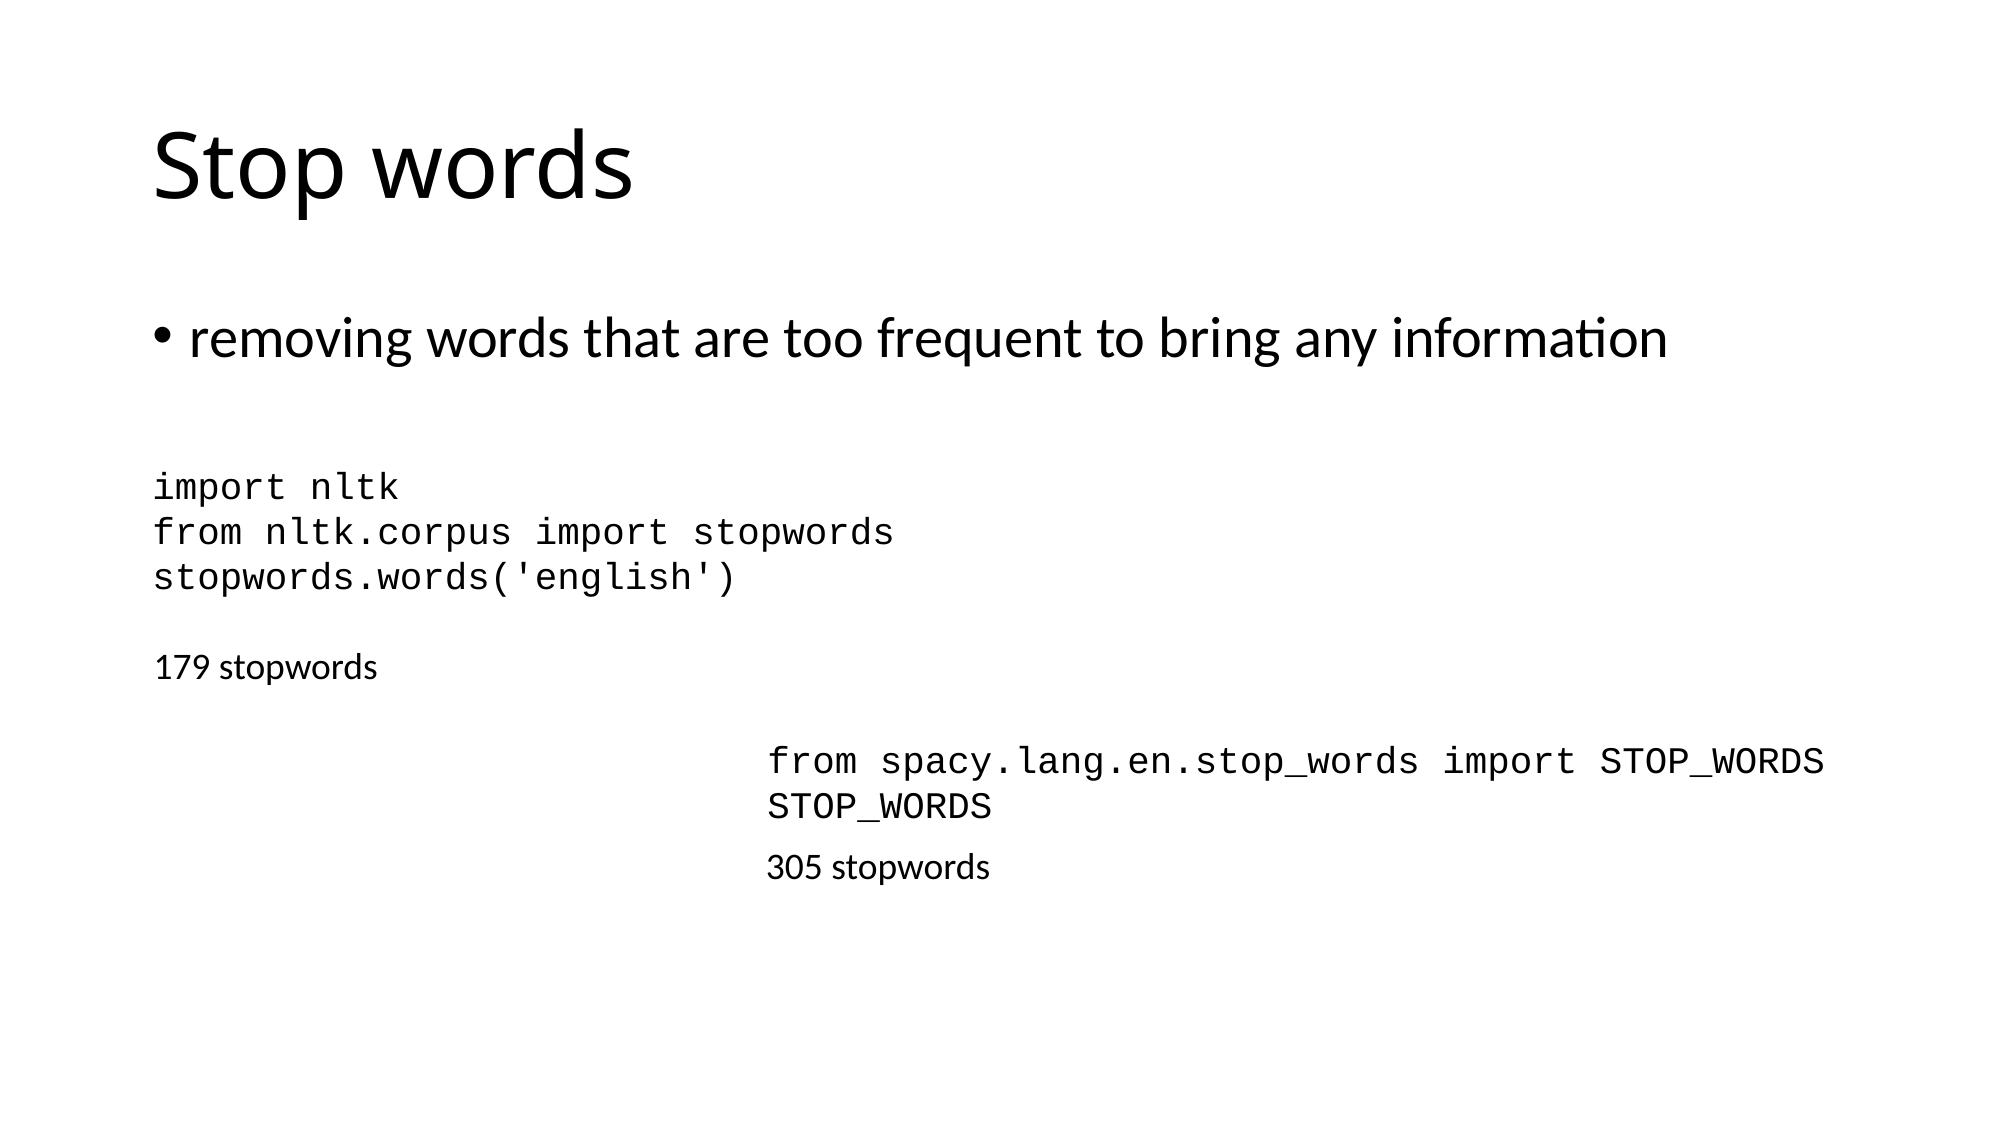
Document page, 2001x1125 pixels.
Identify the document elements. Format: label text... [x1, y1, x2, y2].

text_box 305 stopwords [751, 834, 1006, 895]
list removing words that are too frequent to bring any information [137, 299, 1807, 397]
text_box 179 stopwords [138, 634, 393, 694]
title Stop words [137, 59, 1863, 278]
text_box import nltk from nltk.corpus import stopwords stopwords.words('english') [137, 454, 1138, 605]
text_box from spacy.lang.en.stop_words import STOP_WORDS STOP_WORDS [752, 728, 1840, 834]
